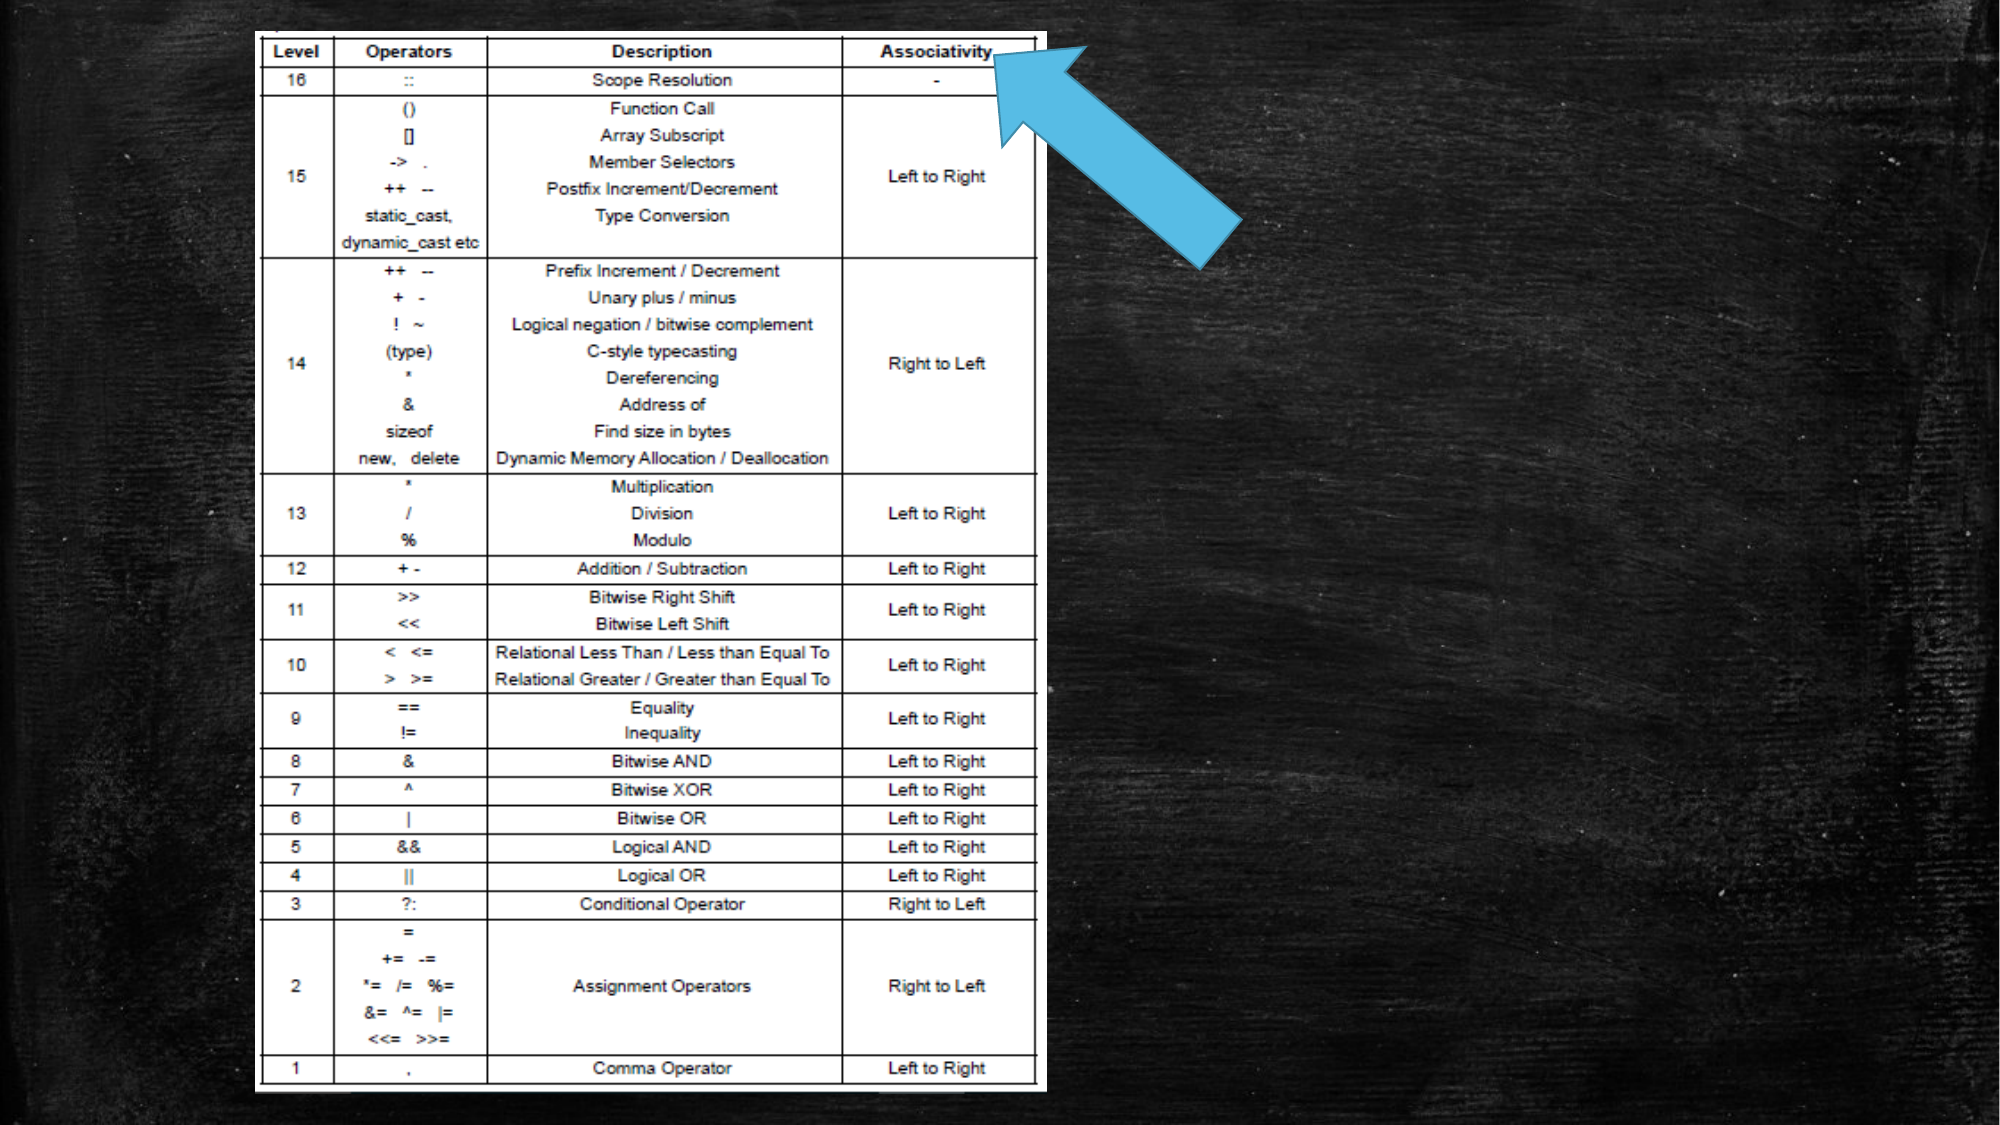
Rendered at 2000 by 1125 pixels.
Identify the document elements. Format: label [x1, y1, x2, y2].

picture [255, 31, 1047, 1094]
text_box [1047, 45, 1244, 271]
